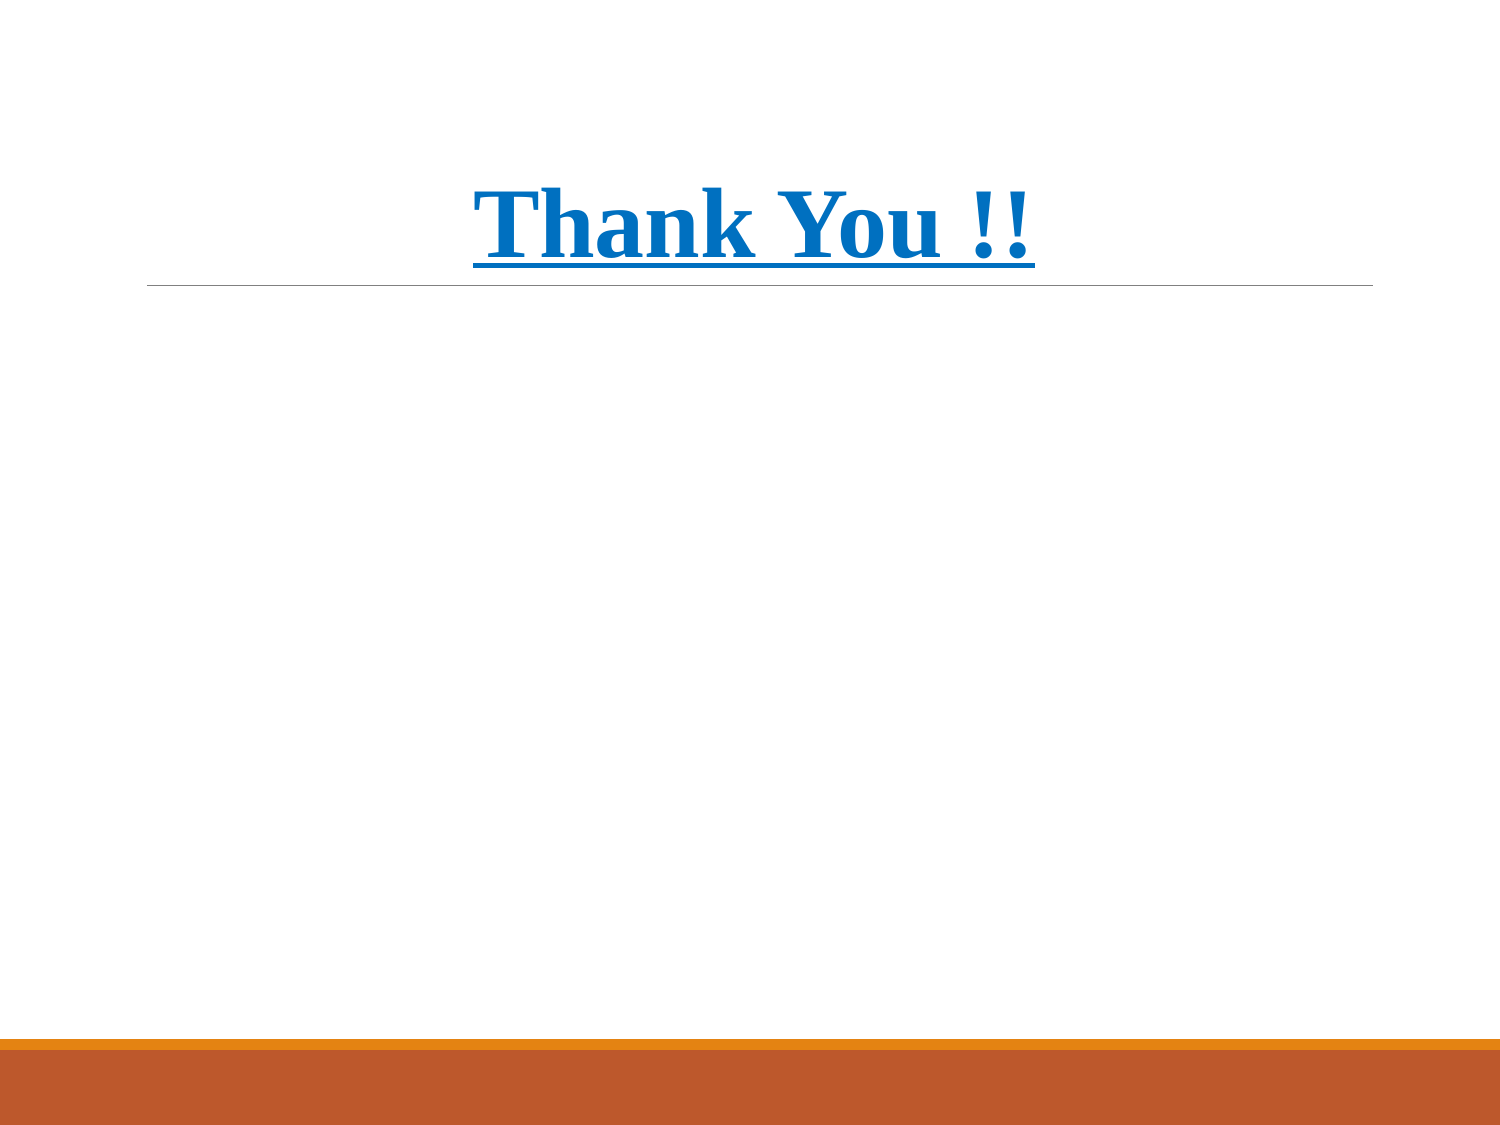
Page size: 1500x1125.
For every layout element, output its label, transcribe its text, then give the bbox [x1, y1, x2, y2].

title Thank You !! [135, 47, 1373, 285]
